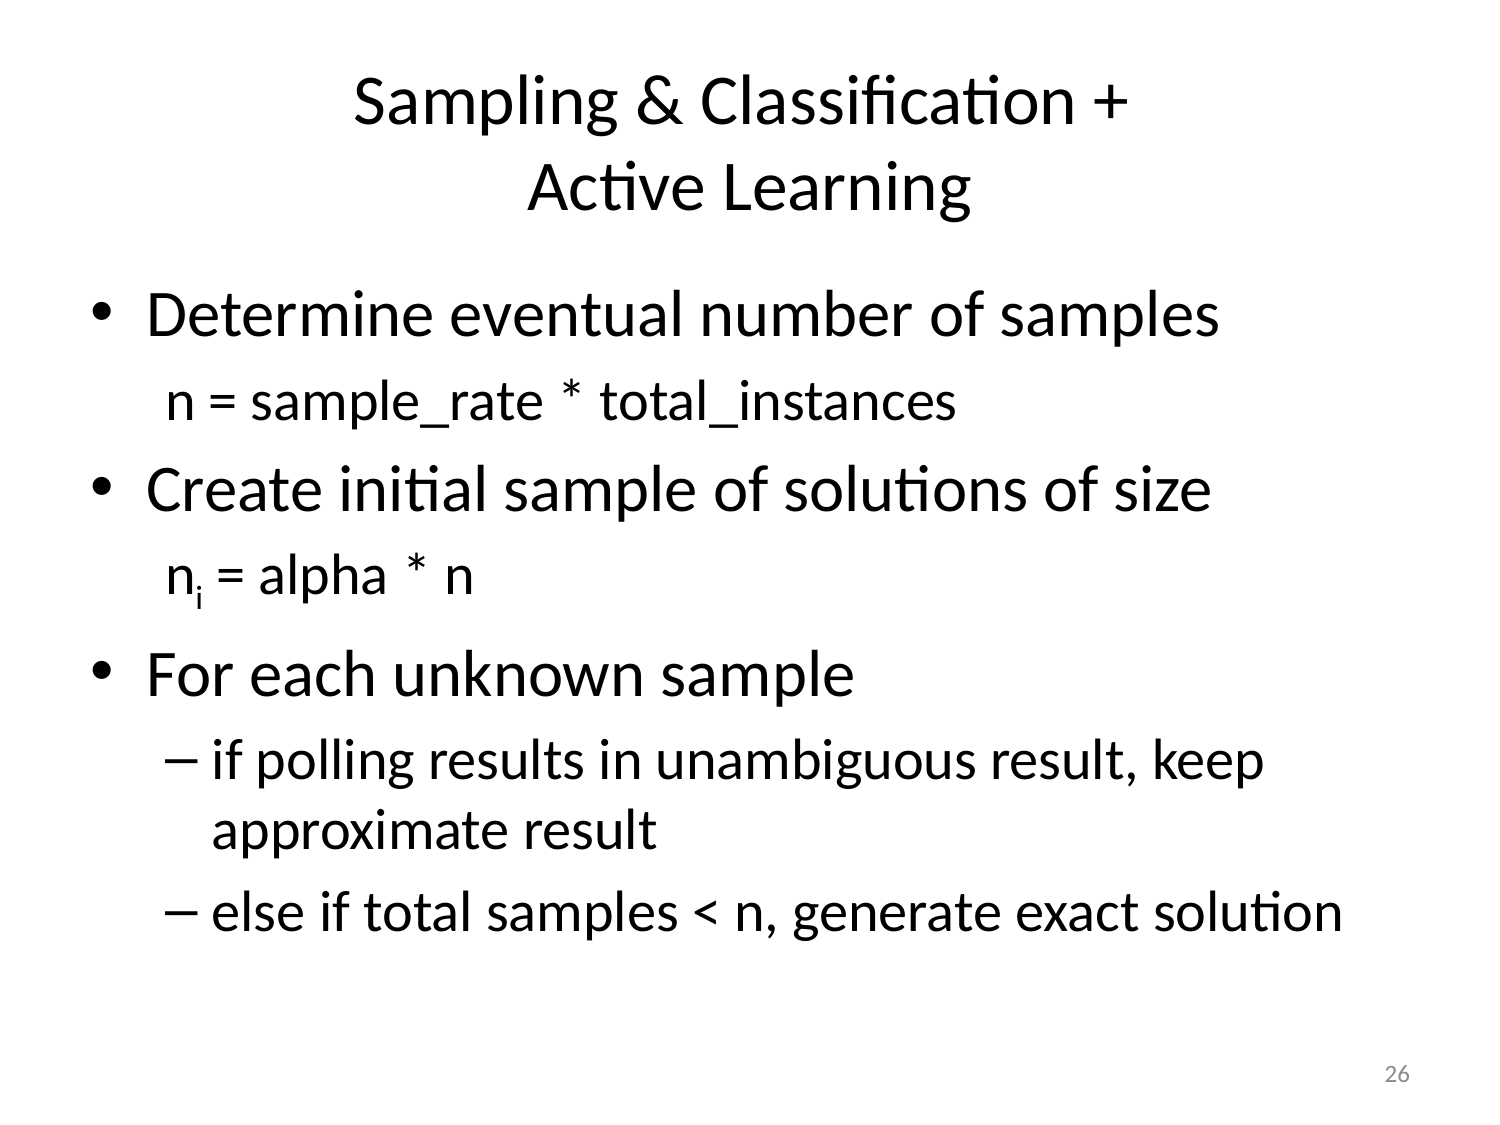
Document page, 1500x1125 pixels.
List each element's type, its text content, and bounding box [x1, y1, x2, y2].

slide_number 26 [1074, 1042, 1425, 1103]
list Determine eventual number of samples n = sample_rate * total_instances Create initial sample of solutions of size ni = alpha * n For each unknown sample if polling results in unambiguous result, keep approximate result else if total samples < n, generate exact solution [75, 262, 1425, 1005]
title Sampling & Classification + Active Learning [75, 45, 1425, 233]
